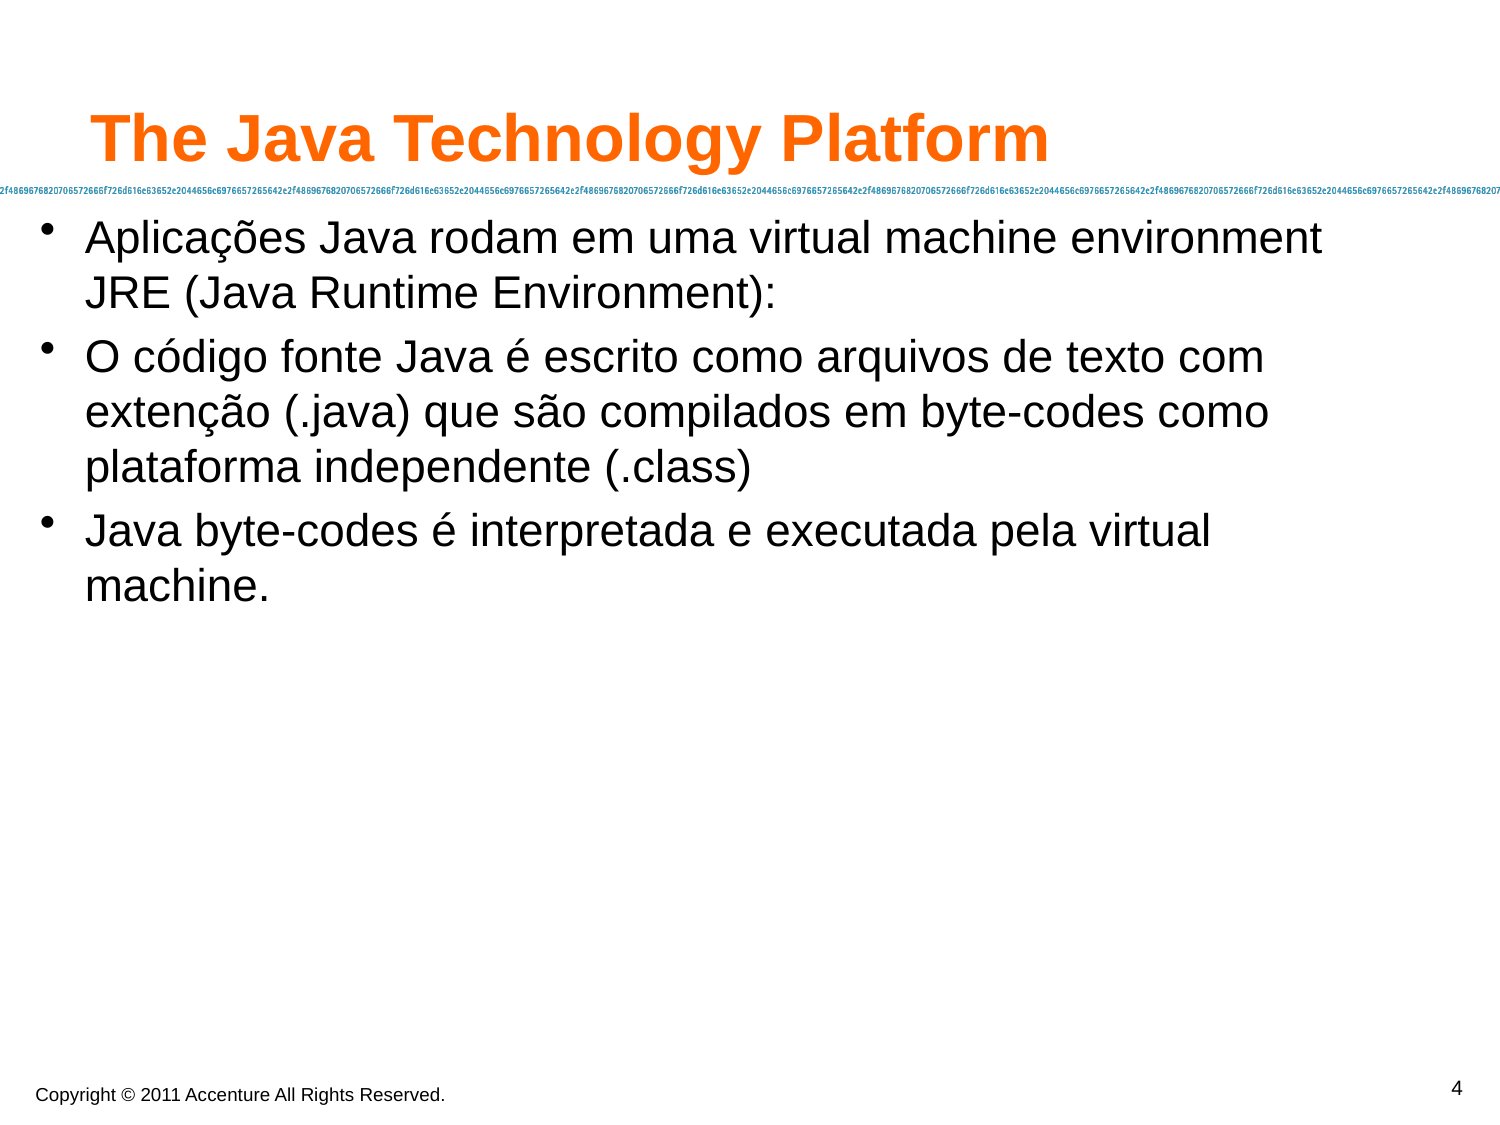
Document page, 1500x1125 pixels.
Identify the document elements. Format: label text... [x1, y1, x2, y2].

list Aplicações Java rodam em uma virtual machine environment JRE (Java Runtime Environment): O código fonte Java é escrito como arquivos de texto com extenção (.java) que são compilados em byte-codes como plataforma independente (.class) Java byte-codes é interpretada e executada pela virtual machine. [24, 199, 1413, 1076]
title The Java Technology Platform [74, 32, 1413, 183]
picture [0, 186, 1500, 194]
text_box 4 [1200, 1062, 1478, 1107]
